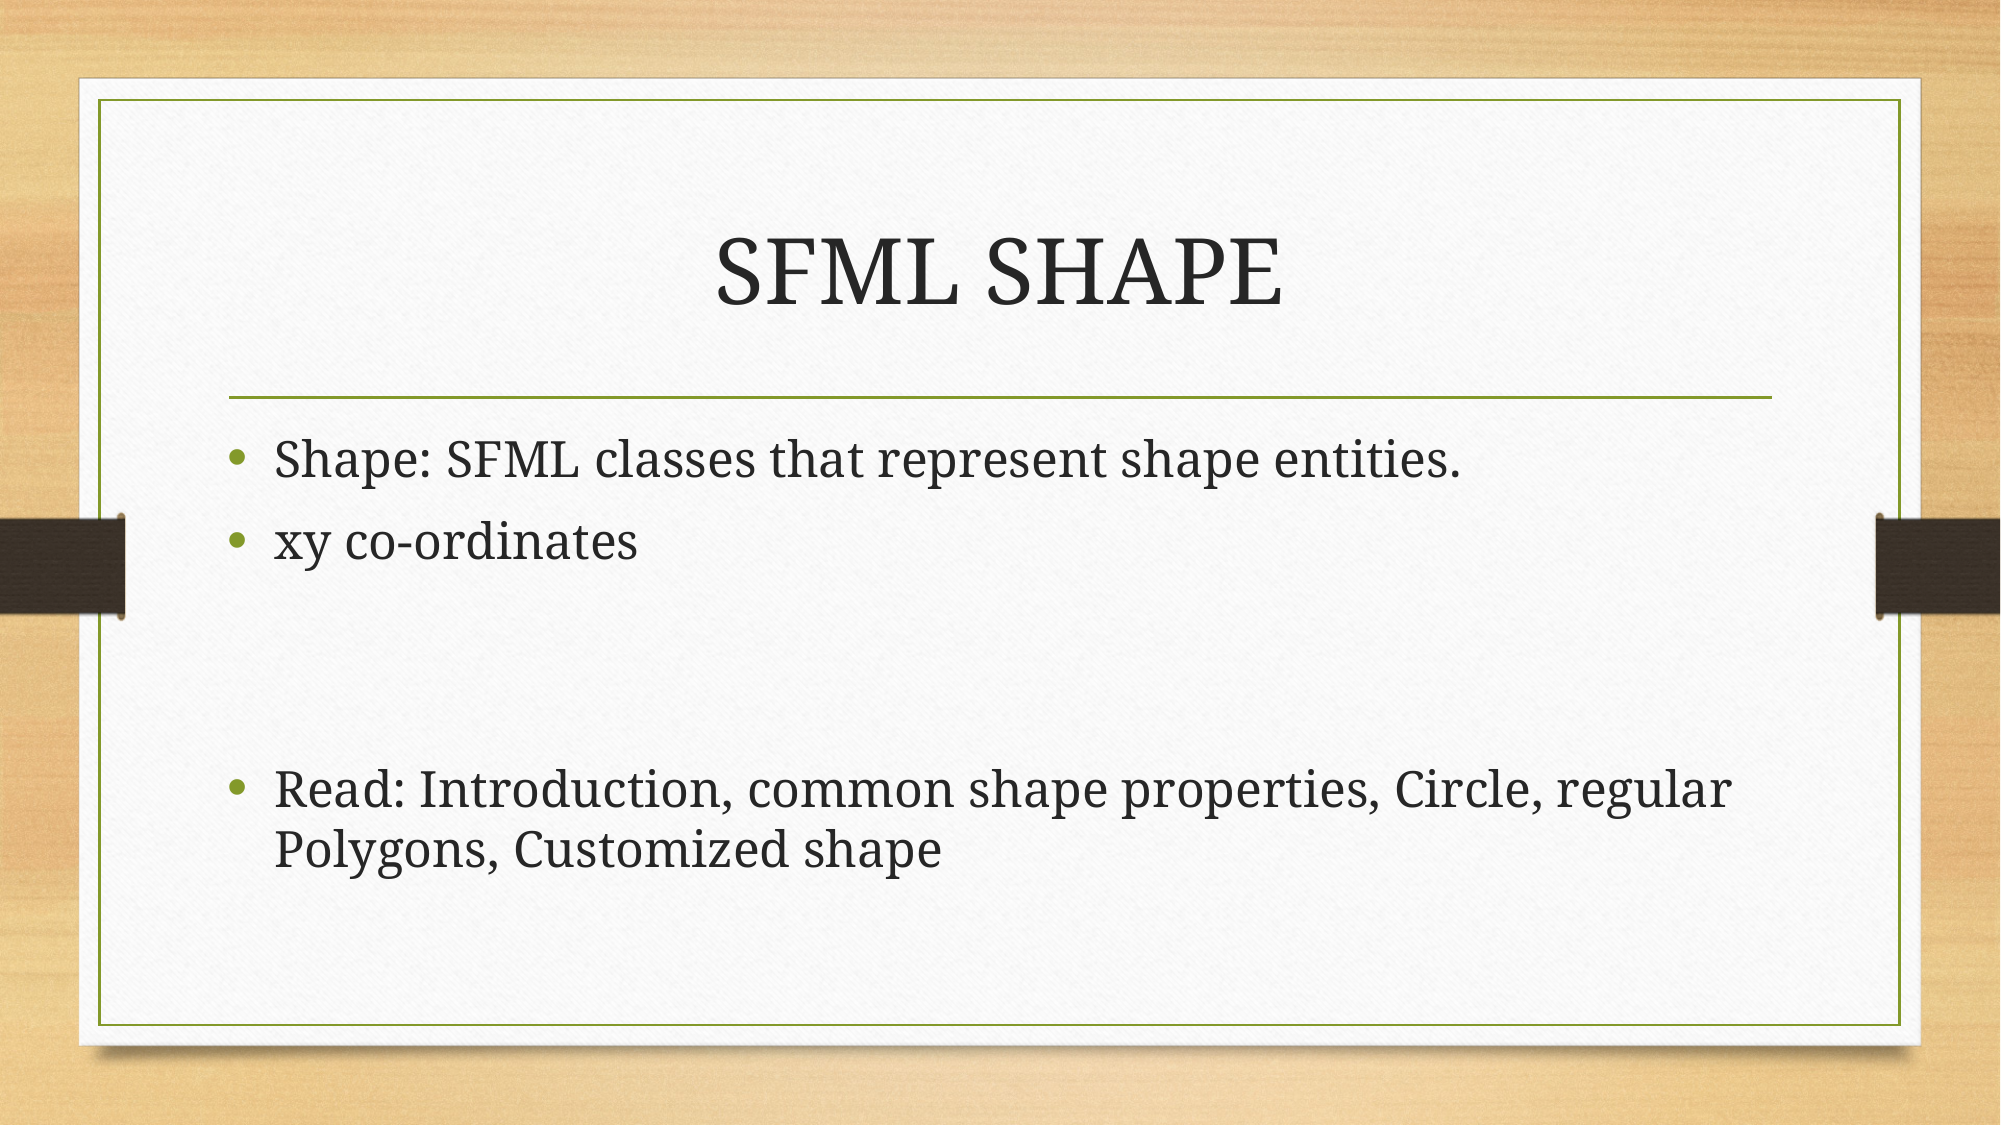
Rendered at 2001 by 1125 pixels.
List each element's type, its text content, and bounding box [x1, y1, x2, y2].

title SFML SHAPE [212, 161, 1788, 375]
list Shape: SFML classes that represent shape entities. xy co-ordinates Read: Introduction, common shape properties, Circle, regular Polygons, Customized shape [212, 419, 1788, 964]
picture [0, 0, 2001, 1125]
